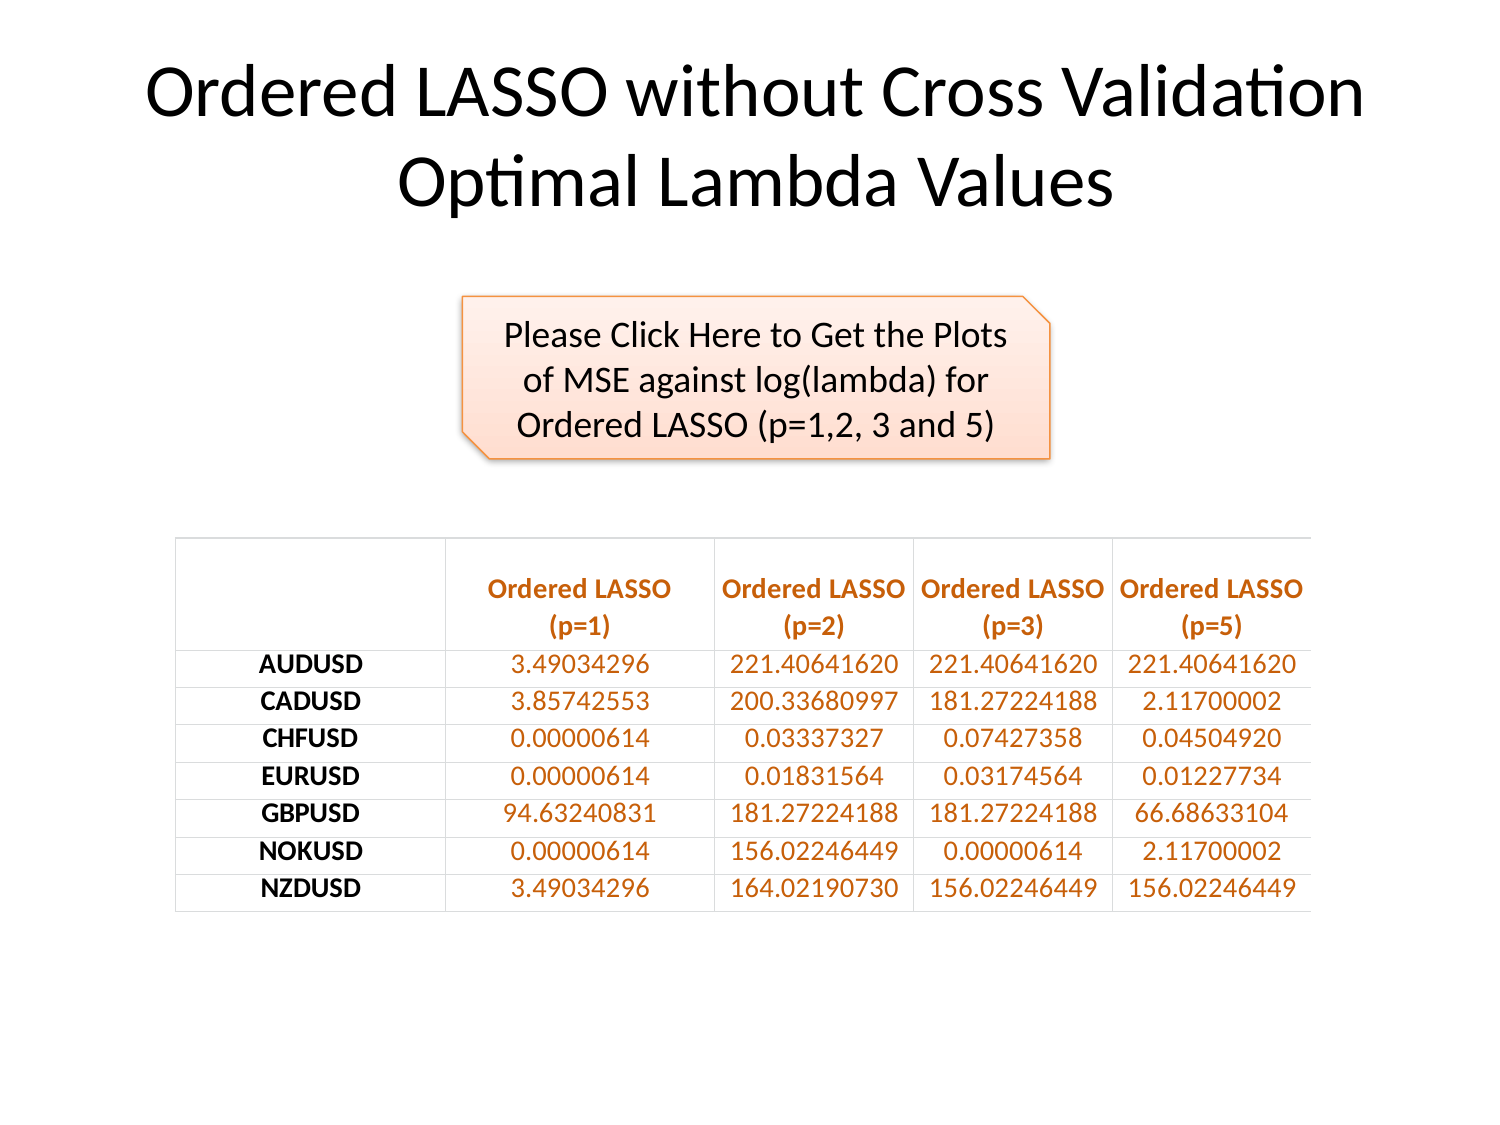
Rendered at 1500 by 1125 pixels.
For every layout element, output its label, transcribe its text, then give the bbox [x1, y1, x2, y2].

text_box Please Click Here to Get the Plots of MSE against log(lambda) for Ordered LASSO (p=1,2, 3 and 5) [461, 295, 1051, 460]
picture [174, 537, 1312, 913]
title Ordered LASSO without Cross Validation Optimal Lambda Values [56, 37, 1457, 225]
